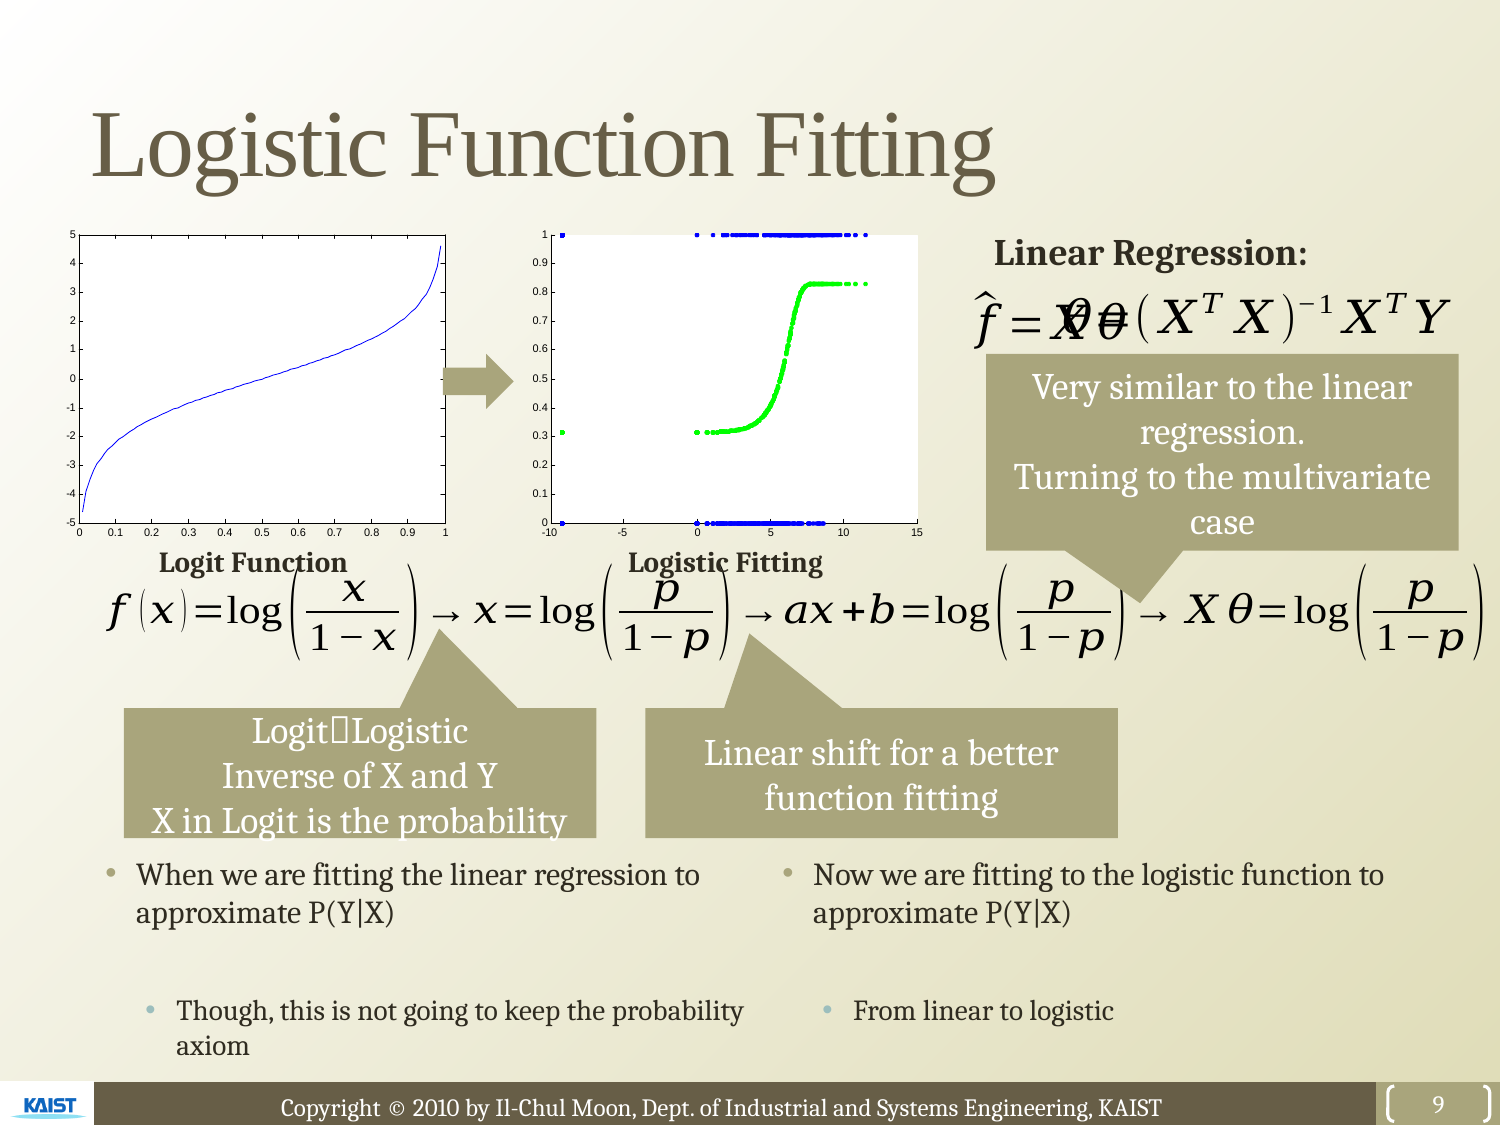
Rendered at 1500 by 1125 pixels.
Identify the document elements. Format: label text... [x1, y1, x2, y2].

text_box Linear Regression: [979, 220, 1324, 281]
picture [17, 207, 963, 563]
text_box Very similar to the linear regression. Turning to the multivariate case [984, 351, 1461, 605]
slide_number 9 [1386, 1084, 1492, 1123]
title Logistic Function Fitting [75, 45, 1459, 232]
text_box Logistic Fitting [613, 569, 838, 586]
text_box Logit Function [144, 569, 364, 586]
picture [0, 1081, 94, 1125]
text_box LogitLogistic Inverse of X and Y X in Logit is the probability [121, 626, 599, 841]
text_box Linear shift for a better function fitting [643, 631, 1121, 841]
